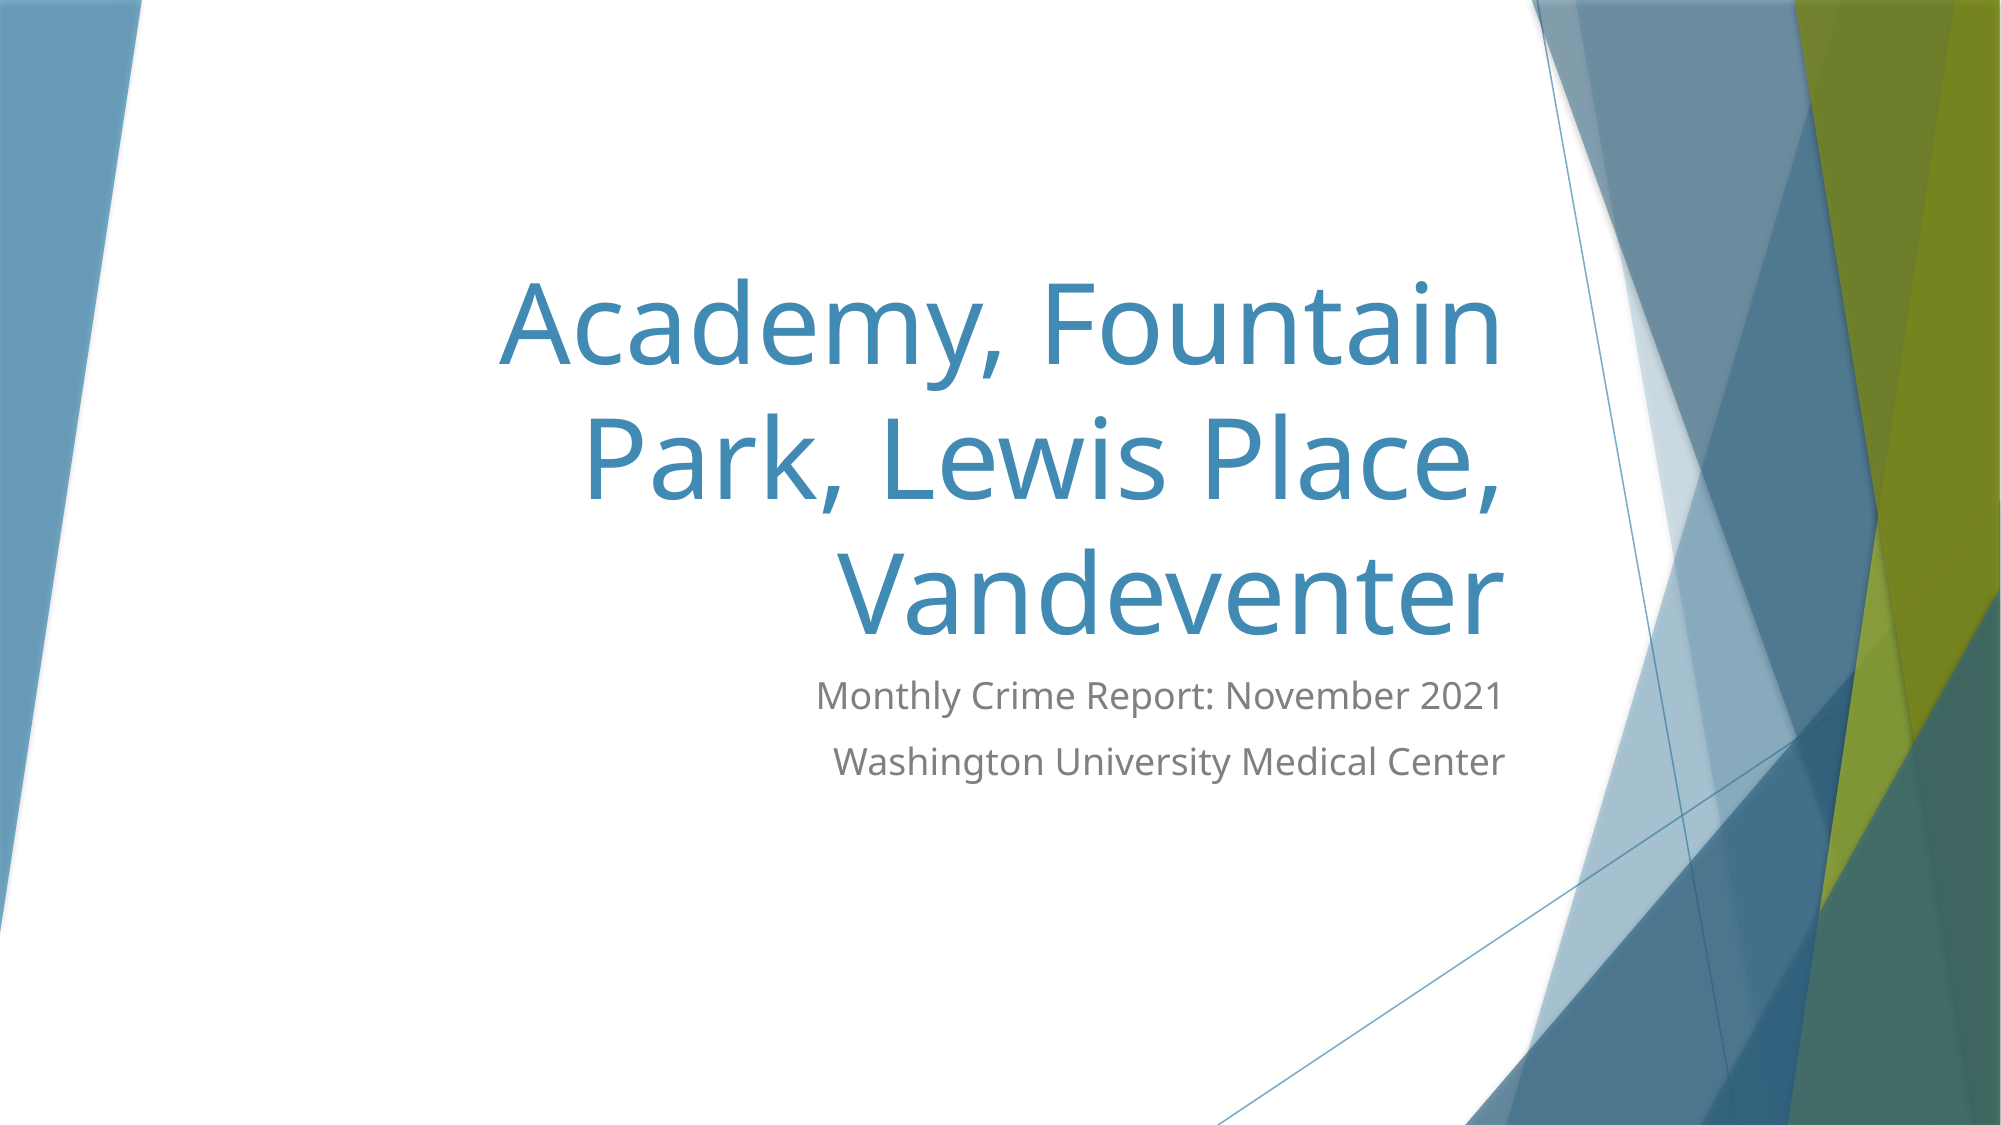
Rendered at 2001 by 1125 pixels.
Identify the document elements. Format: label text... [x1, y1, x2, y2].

subtitle Monthly Crime Report: November 2021 Washington University Medical Center [247, 664, 1522, 845]
title Academy, Fountain Park, Lewis Place, Vandeventer [247, 394, 1522, 664]
